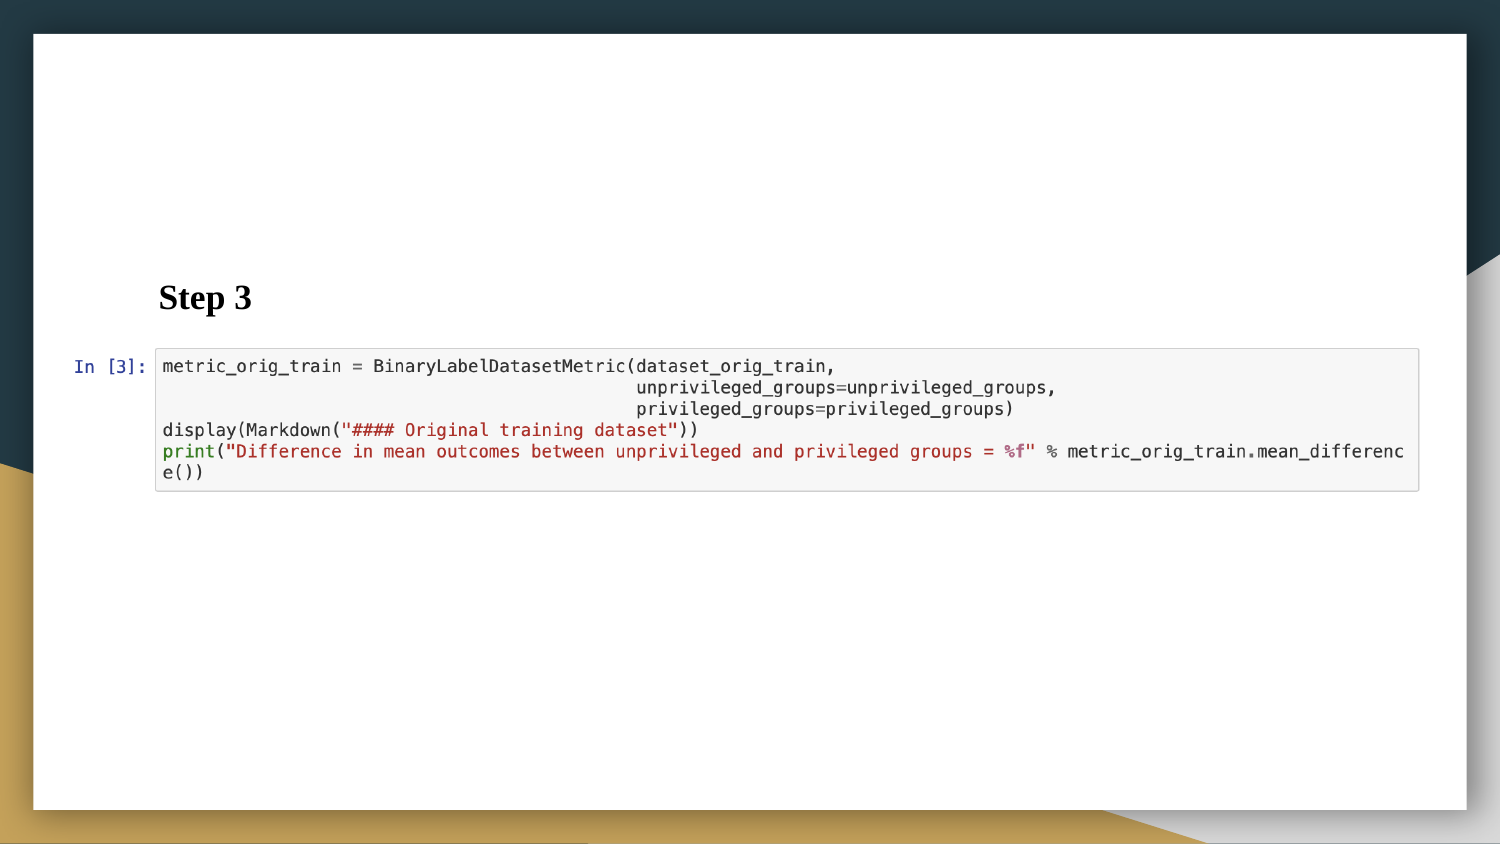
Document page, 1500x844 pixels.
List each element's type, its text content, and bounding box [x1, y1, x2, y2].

text_box Step 3 [143, 258, 802, 328]
picture [50, 329, 1439, 514]
